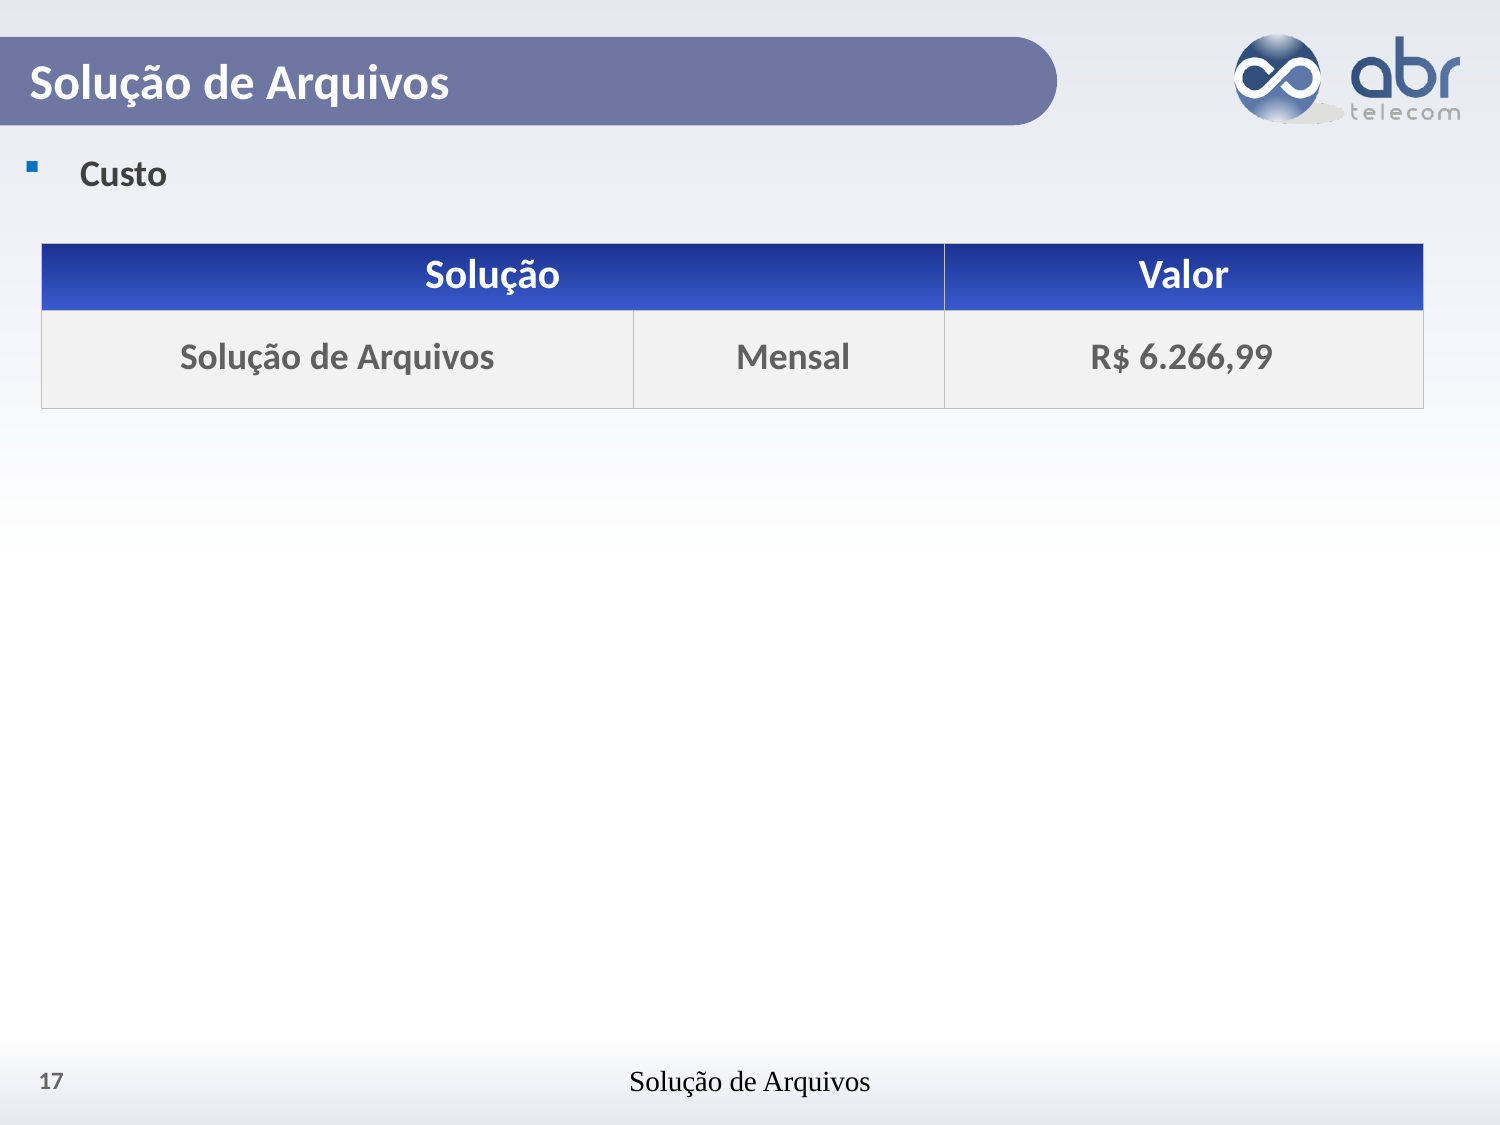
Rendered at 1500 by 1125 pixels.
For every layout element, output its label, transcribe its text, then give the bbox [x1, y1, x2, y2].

footer Solução de Arquivos [292, 1050, 1207, 1110]
slide_number 17 [23, 1050, 129, 1110]
title Solução de Arquivos [0, 0, 1500, 126]
list Custo [0, 137, 1500, 1032]
table_header Valor [945, 244, 1423, 310]
table_cell Mensal [634, 311, 944, 408]
table_cell Solução de Arquivos [42, 311, 633, 408]
table_cell R$ 6.266,99 [945, 311, 1423, 408]
table_header Solução [42, 244, 944, 310]
